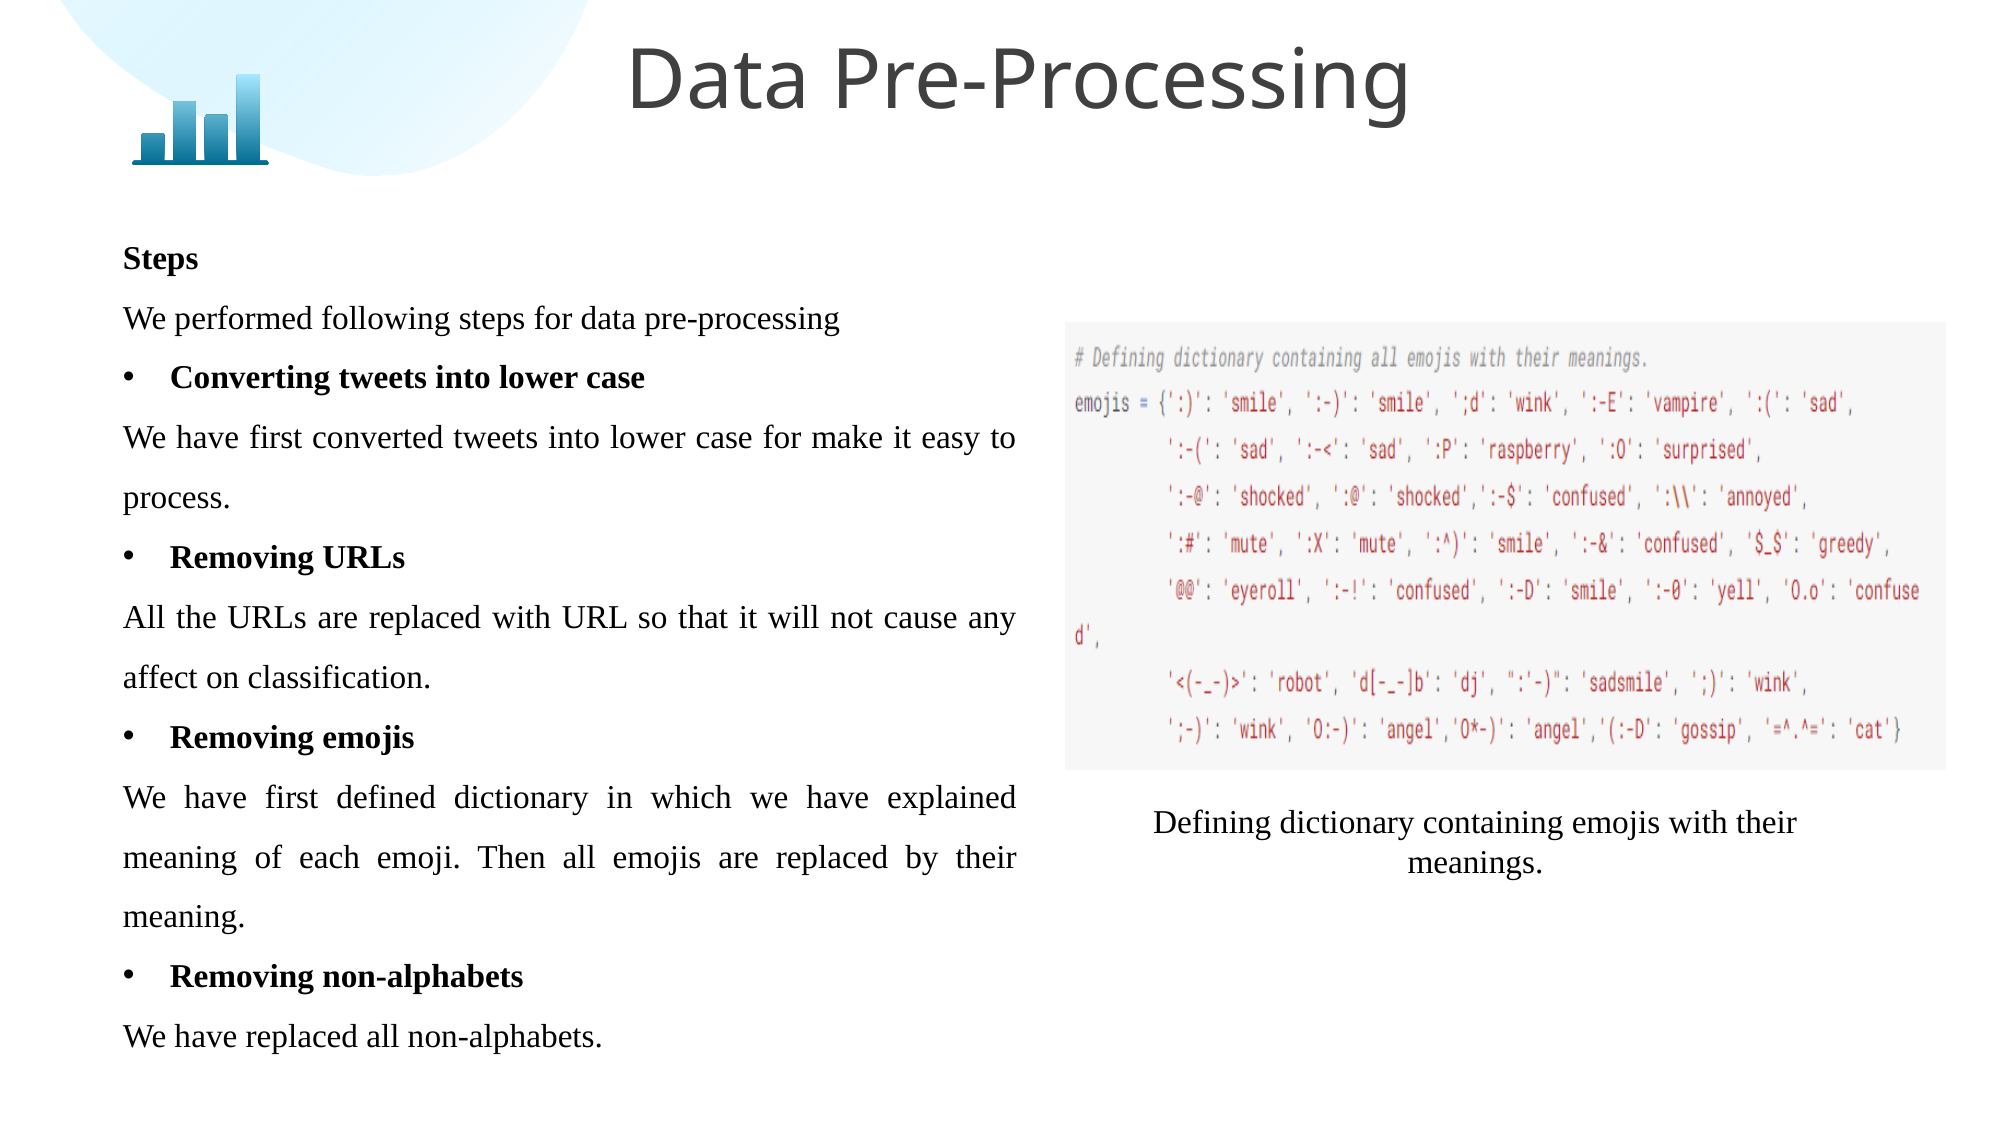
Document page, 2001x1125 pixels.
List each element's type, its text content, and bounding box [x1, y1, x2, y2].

text_box Defining dictionary containing emojis with their meanings. [1103, 793, 1848, 888]
text_box [132, 73, 269, 166]
picture [1065, 322, 1946, 770]
text_box Data Pre-Processing [625, 29, 1768, 134]
text_box Steps We performed following steps for data pre-processing Converting tweets into lower case We have first converted tweets into lower case for make it easy to process. Removing URLs All the URLs are replaced with URL so that it will not cause any affect on classification. Removing emojis We have first defined dictionary in which we have explained meaning of each emoji. Then all emojis are replaced by their meaning. Removing non-alphabets We have replaced all non-alphabets. [108, 208, 1033, 1125]
text_box [60, 0, 588, 176]
